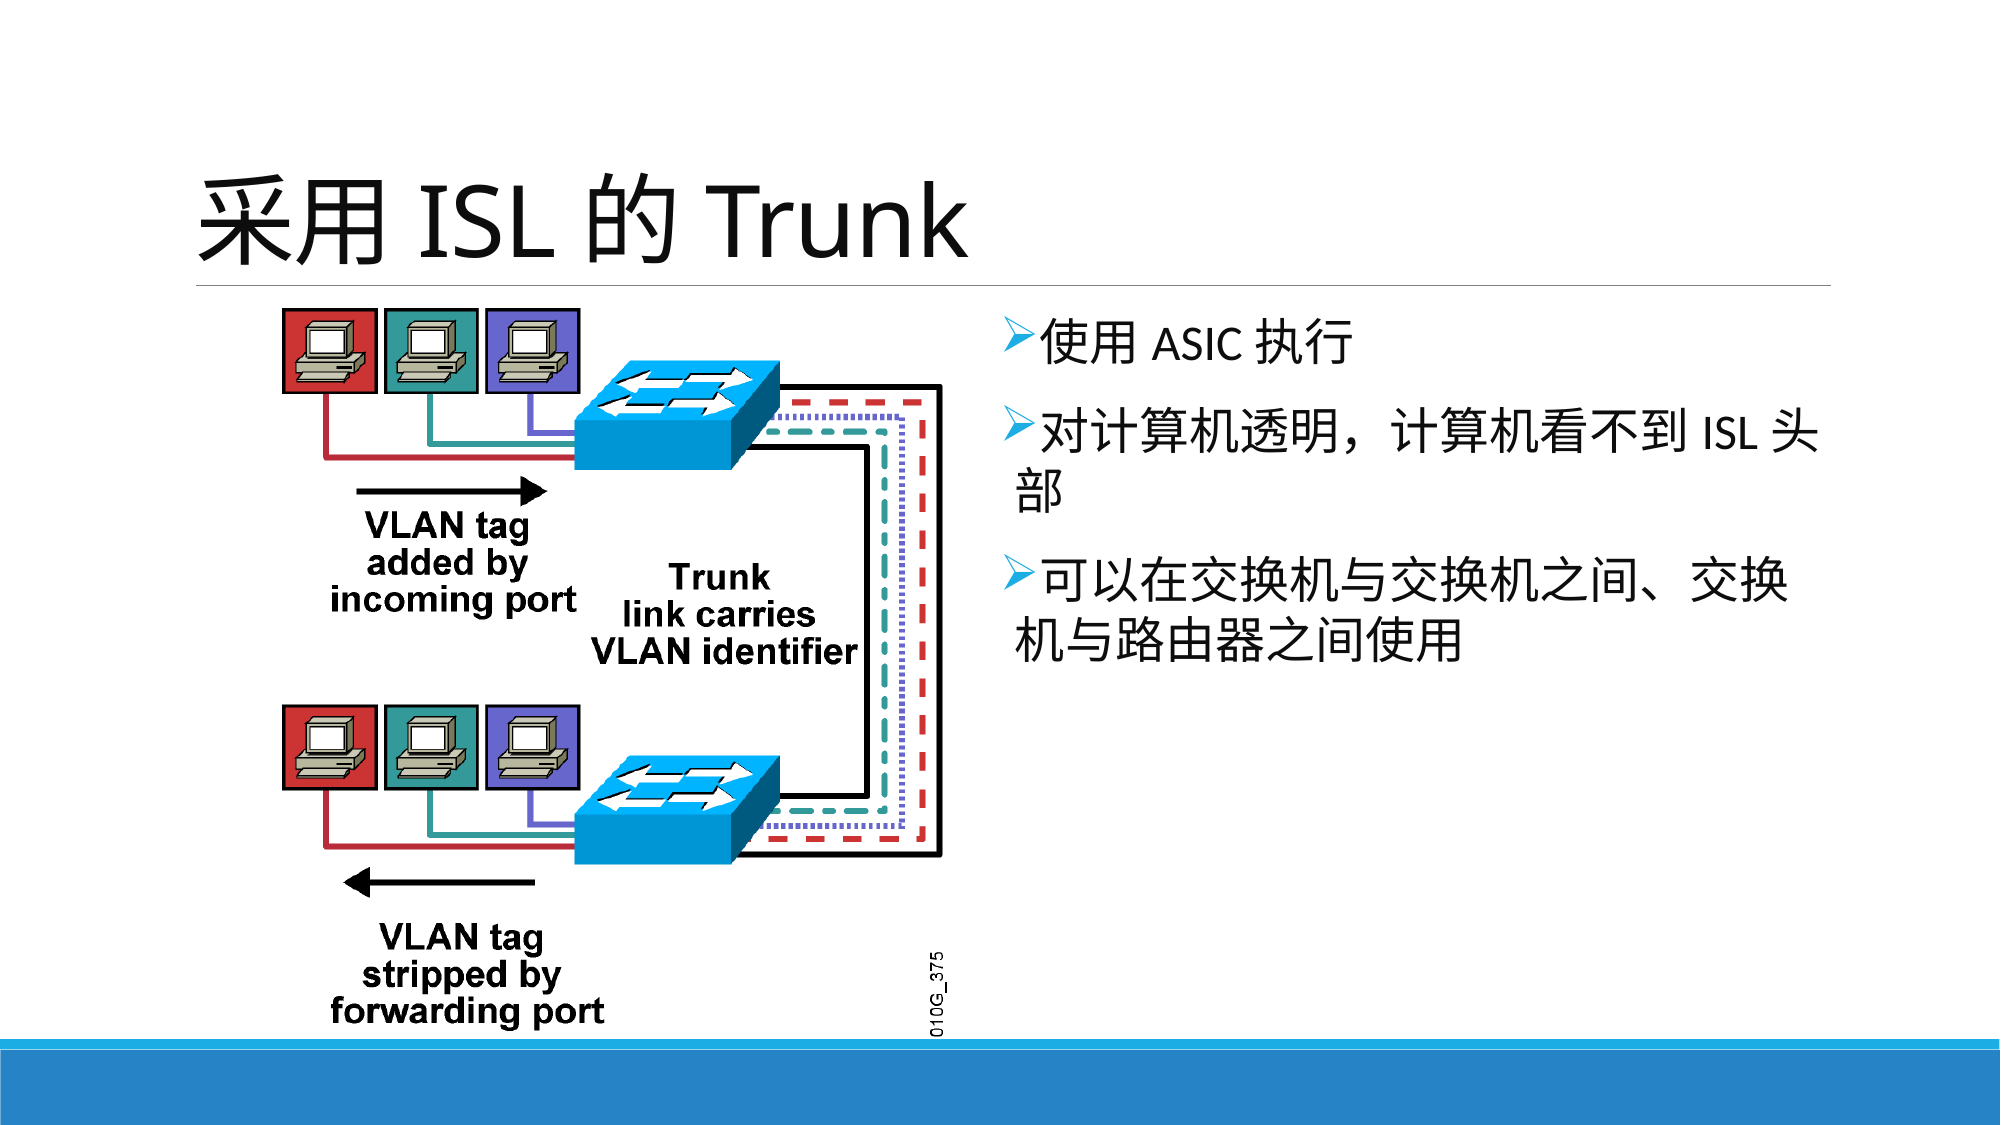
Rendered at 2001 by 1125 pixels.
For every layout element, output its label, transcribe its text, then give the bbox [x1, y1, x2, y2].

picture [282, 308, 949, 1037]
list 使用ASIC执行 对计算机透明，计算机看不到ISL头部 可以在交换机与交换机之间、交换机与路由器之间使用 [999, 302, 1830, 1043]
title 采用ISL的Trunk [180, 47, 1830, 285]
